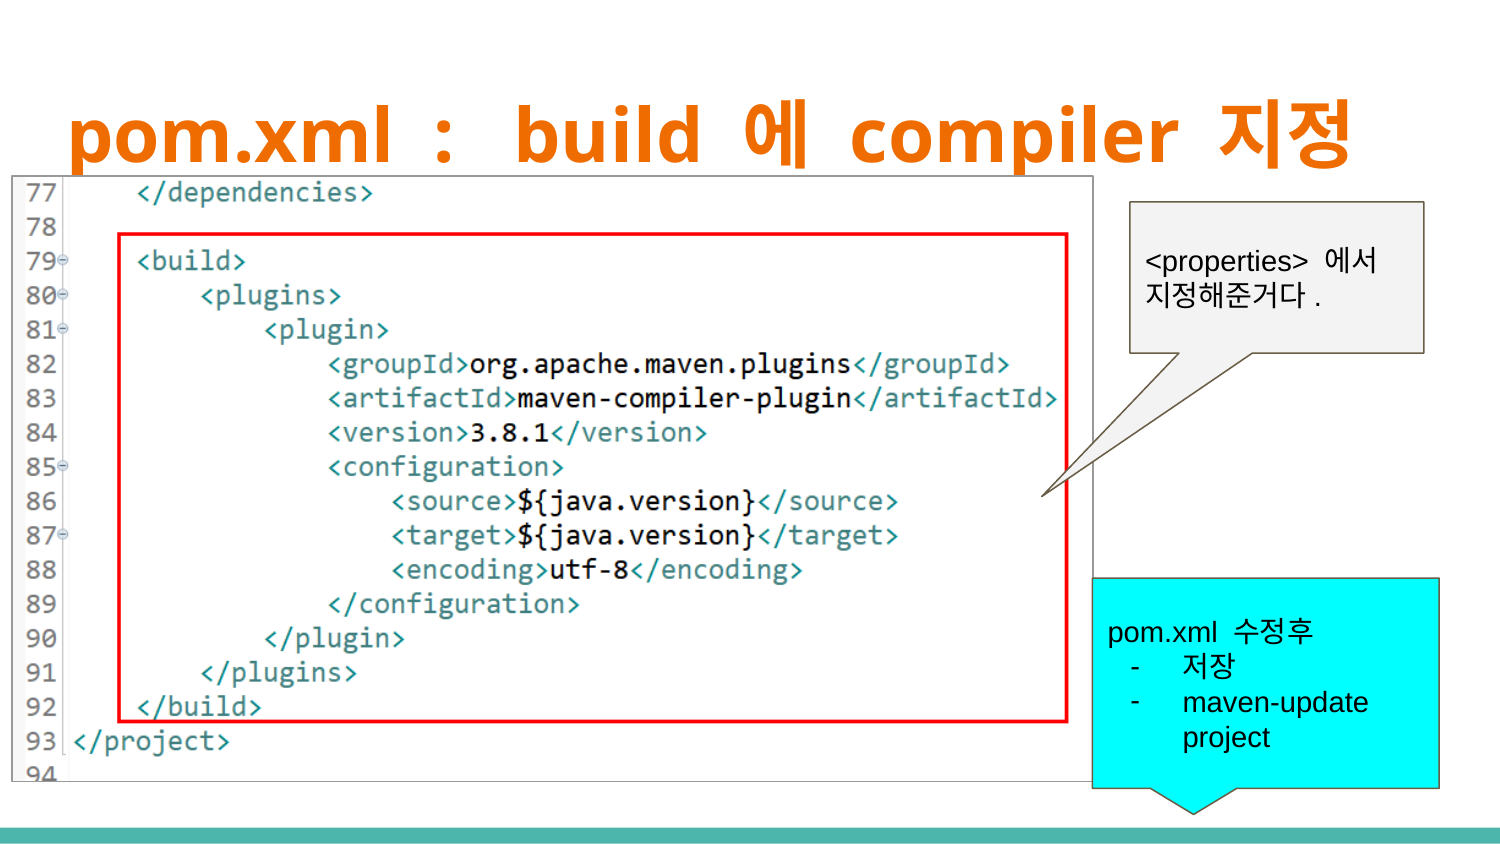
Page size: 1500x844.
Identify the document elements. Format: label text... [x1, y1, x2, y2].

text_box pom.xml 수정후 저장 maven-update project [1092, 578, 1440, 815]
text_box <properties> 에서 지정해준거다. [1096, 201, 1424, 460]
picture [12, 176, 1093, 781]
title pom.xml : build 에 compiler 지정 [51, 72, 1449, 189]
